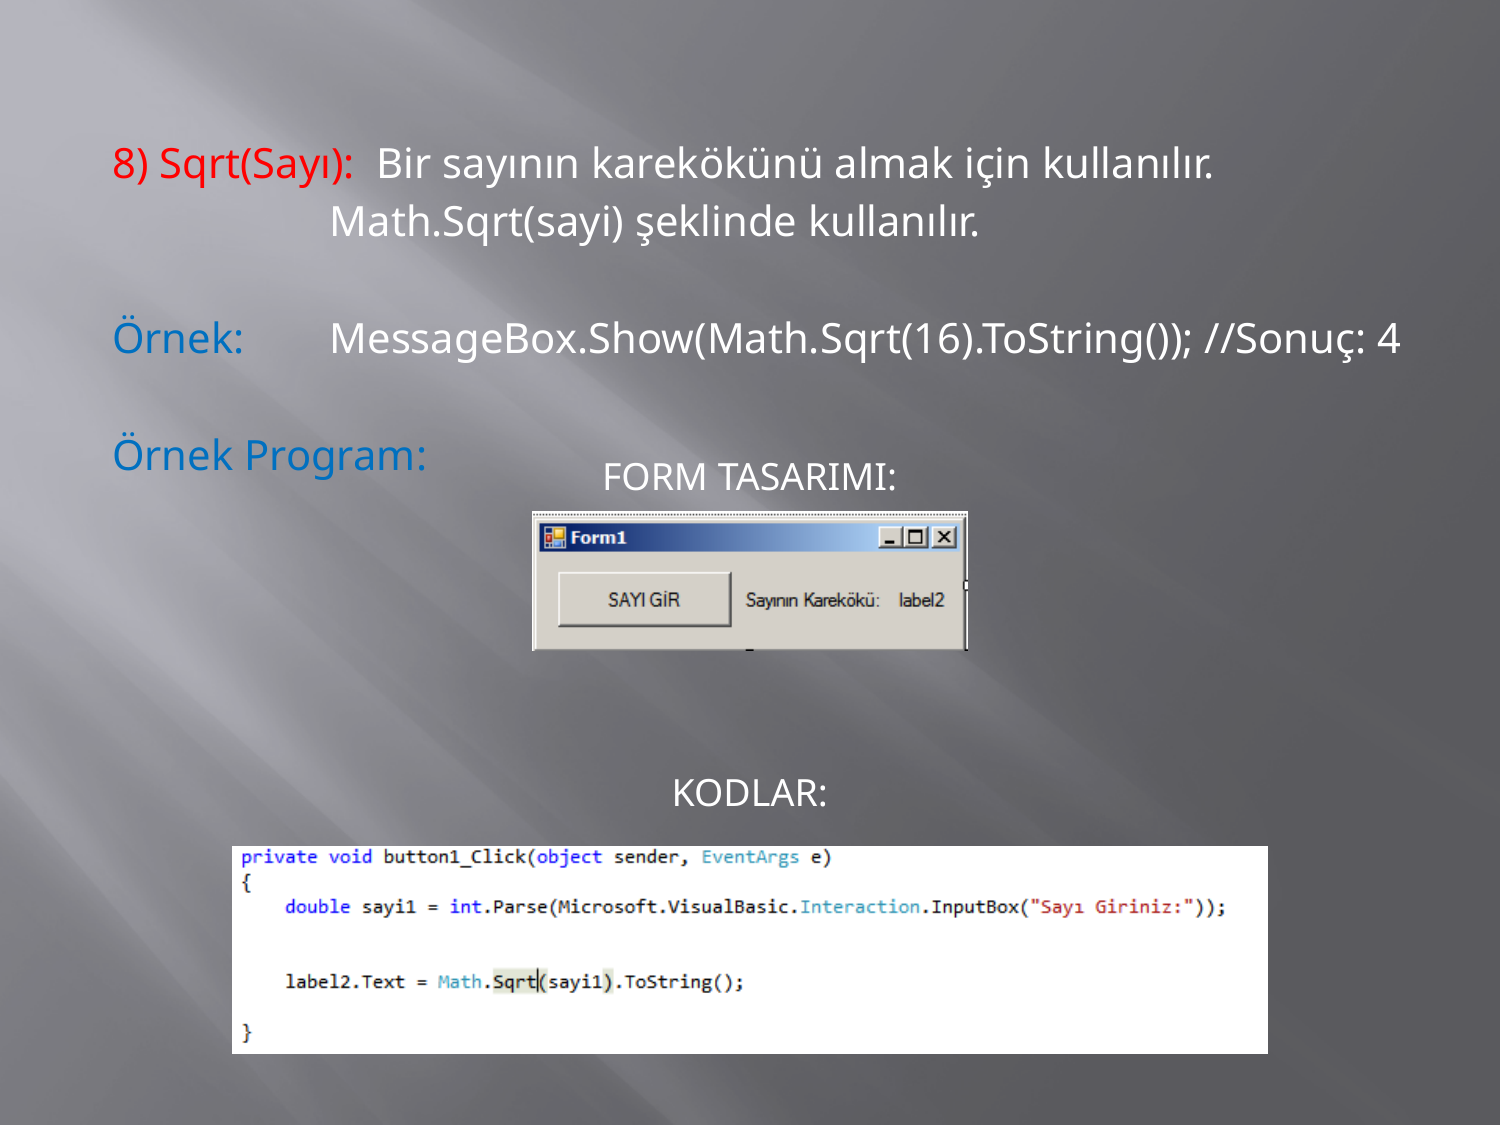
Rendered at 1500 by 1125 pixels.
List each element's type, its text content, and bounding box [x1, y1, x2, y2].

picture [232, 845, 1268, 1055]
text_box KODLAR: [656, 761, 843, 822]
text_box FORM TASARIMI: [587, 445, 913, 505]
picture [531, 511, 969, 651]
list 8) Sqrt(Sayı): Bir sayının karekökünü almak için kullanılır. Math.Sqrt(sayi) şeklinde kullanılır. Örnek: MessageBox.Show(Math.Sqrt(16).ToString()); //Sonuç: 4 Örnek Program: [75, 128, 1425, 1035]
